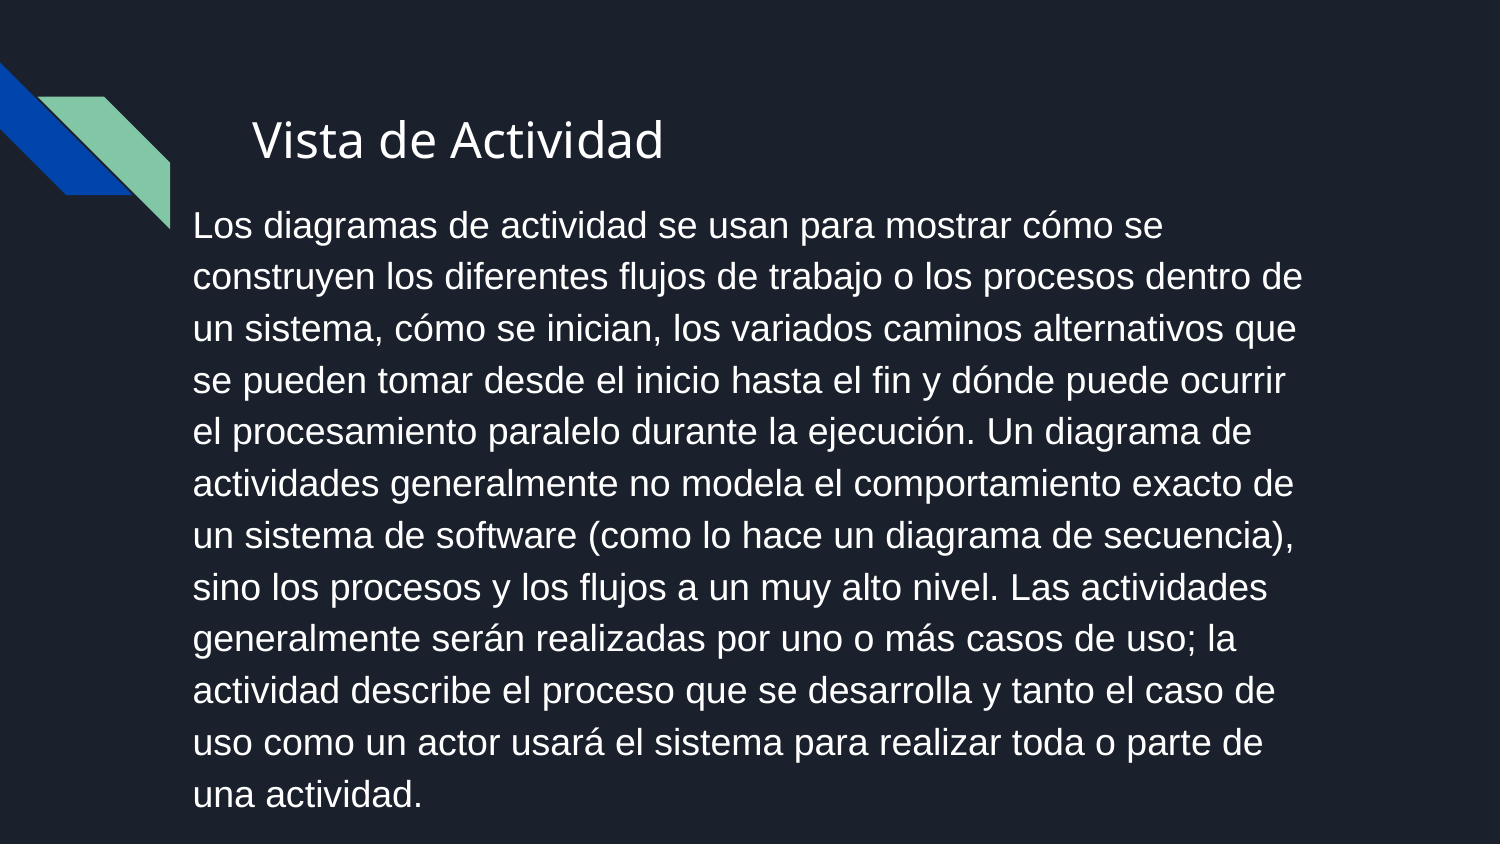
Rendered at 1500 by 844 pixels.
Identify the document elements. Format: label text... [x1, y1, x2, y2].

list Los diagramas de actividad se usan para mostrar cómo se construyen los diferentes flujos de trabajo o los procesos dentro de un sistema, cómo se inician, los variados caminos alternativos que se pueden tomar desde el inicio hasta el fin y dónde puede ocurrir el procesamiento paralelo durante la ejecución. Un diagrama de actividades generalmente no modela el comportamiento exacto de un sistema de software (como lo hace un diagrama de secuencia), sino los procesos y los flujos a un muy alto nivel. Las actividades generalmente serán realizadas por uno o más casos de uso; la actividad describe el proceso que se desarrolla y tanto el caso de uso como un actor usará el sistema para realizar toda o parte de una actividad. [177, 178, 1341, 632]
title Vista de Actividad [237, 93, 1128, 178]
